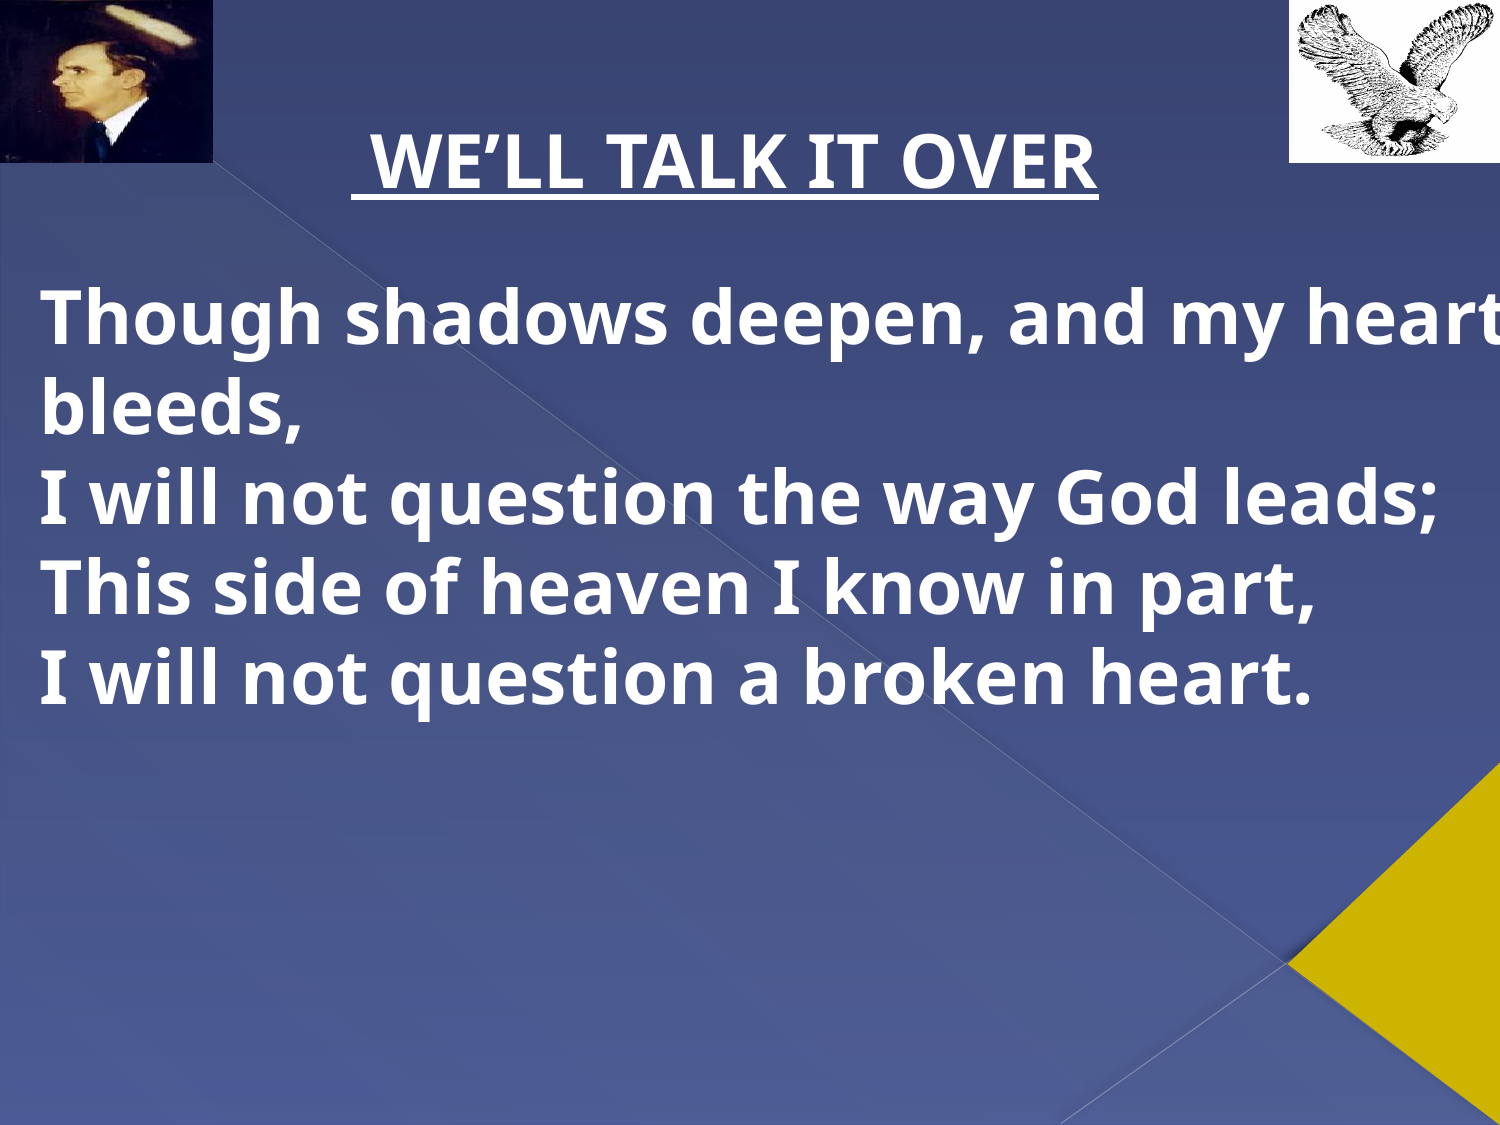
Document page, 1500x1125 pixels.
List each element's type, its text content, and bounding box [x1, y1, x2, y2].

picture [0, 0, 213, 163]
text_box WE’LL TALK IT OVER [0, 106, 1500, 212]
text_box Though shadows deepen, and my heart bleeds, I will not question the way God leads; This side of heaven I know in part, I will not question a broken heart. [24, 262, 1500, 728]
text_box [1285, 760, 1500, 1125]
picture [1288, 0, 1500, 163]
